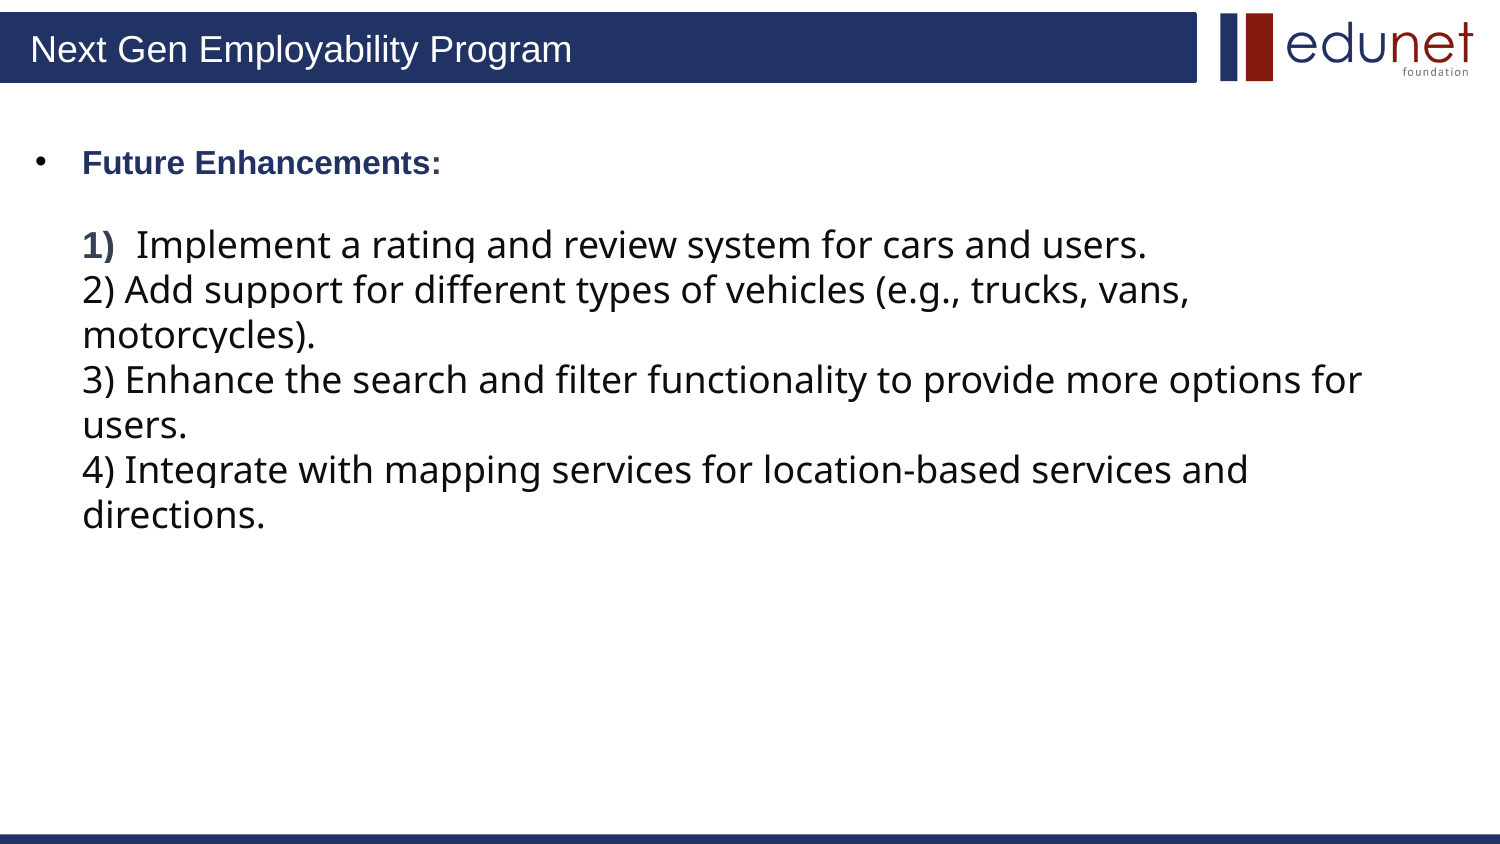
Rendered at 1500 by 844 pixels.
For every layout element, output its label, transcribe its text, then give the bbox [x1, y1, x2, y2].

picture [1279, 14, 1482, 83]
title Future Enhancements: 1) Implement a rating and review system for cars and users. 2) Add support for different types of vehicles (e.g., trucks, vans, motorcycles). 3) Enhance the search and filter functionality to provide more options for users. 4) Integrate with mapping services for location-based services and directions. [35, 118, 1417, 629]
